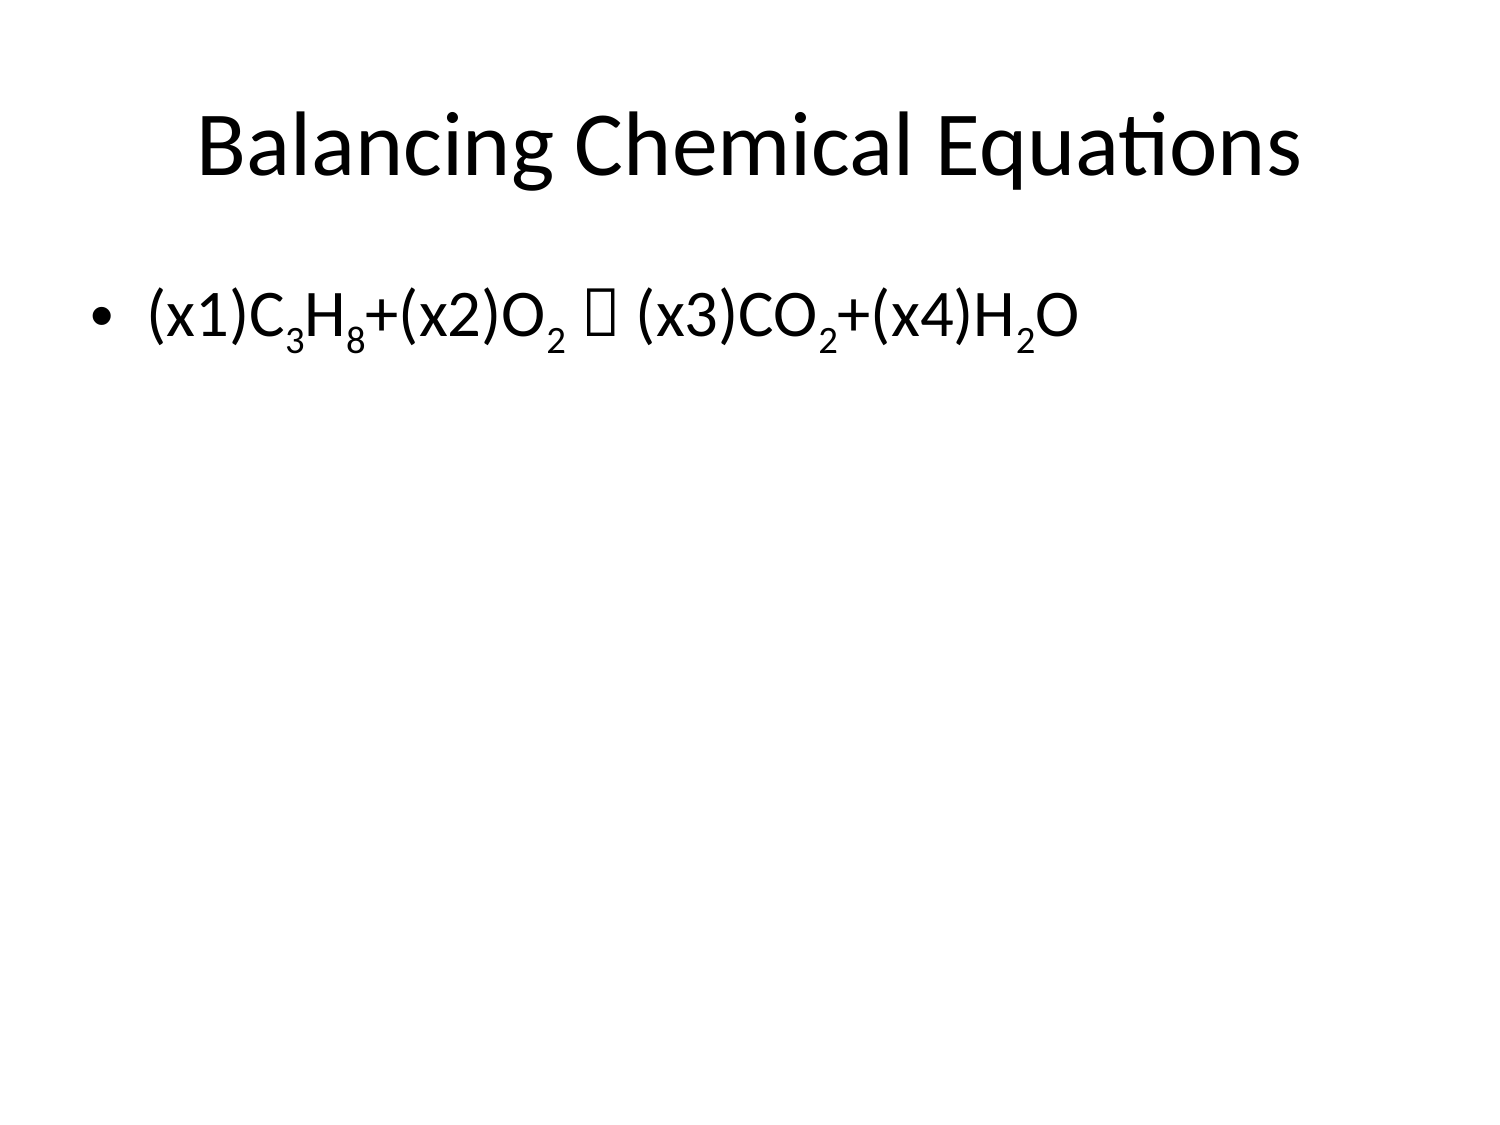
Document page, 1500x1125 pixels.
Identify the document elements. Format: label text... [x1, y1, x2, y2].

title Balancing Chemical Equations [75, 45, 1425, 233]
list (x1)C3H8+(x2)O2  (x3)CO2+(x4)H2O [75, 262, 1425, 1005]
